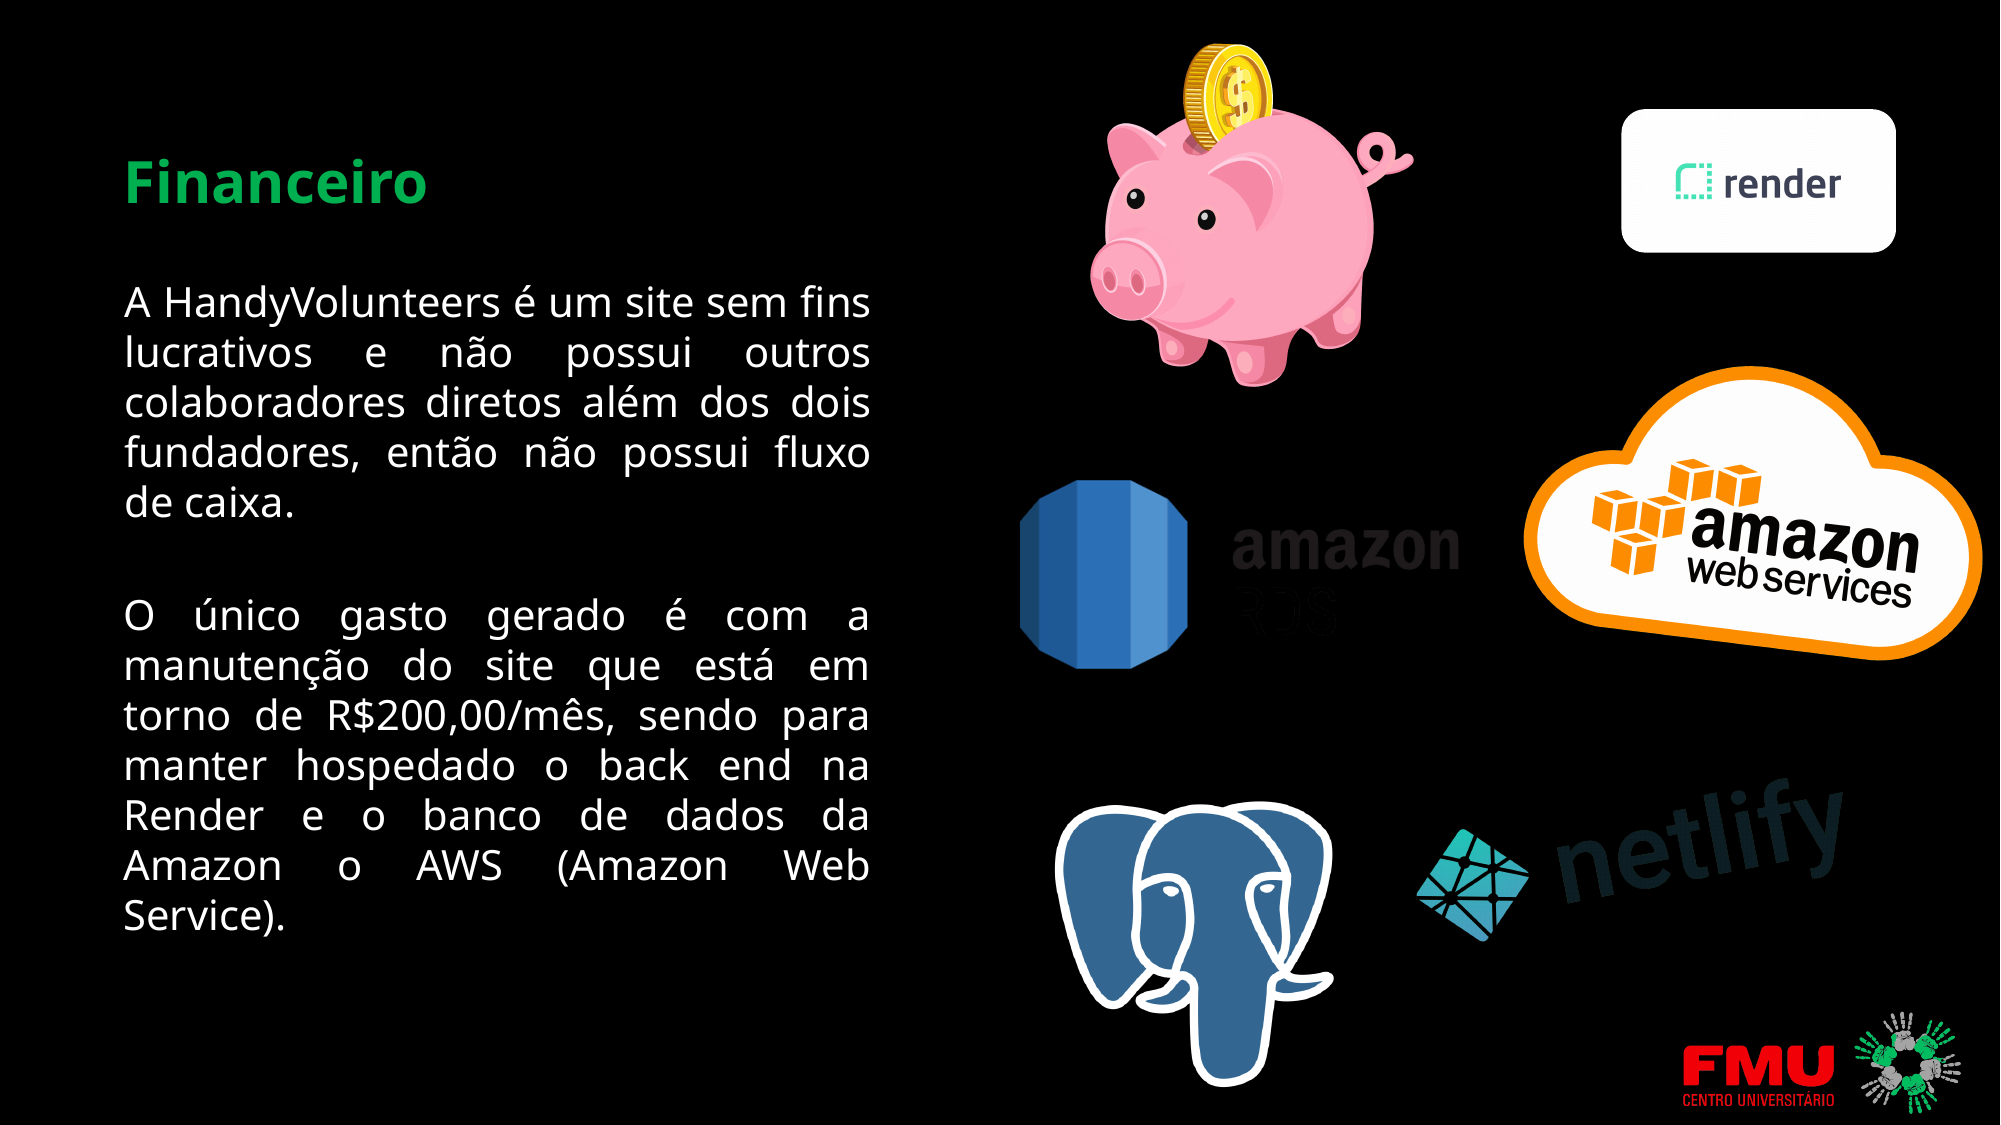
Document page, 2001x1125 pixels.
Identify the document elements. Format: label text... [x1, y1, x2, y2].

text_box Financeiro [108, 137, 451, 223]
picture [1621, 109, 1896, 253]
text_box O único gasto gerado é com a manutenção do site que está em torno de R$200,00/mês, sendo para manter hospedado o back end na Render e o banco de dados da Amazon o AWS (Amazon Web Service). [108, 581, 887, 947]
picture [1070, 26, 1434, 402]
picture [1019, 332, 2000, 1125]
text_box A HandyVolunteers é um site sem fins lucrativos e não possui outros colaboradores diretos além dos dois fundadores, então não possui fluxo de caixa. [109, 268, 888, 534]
